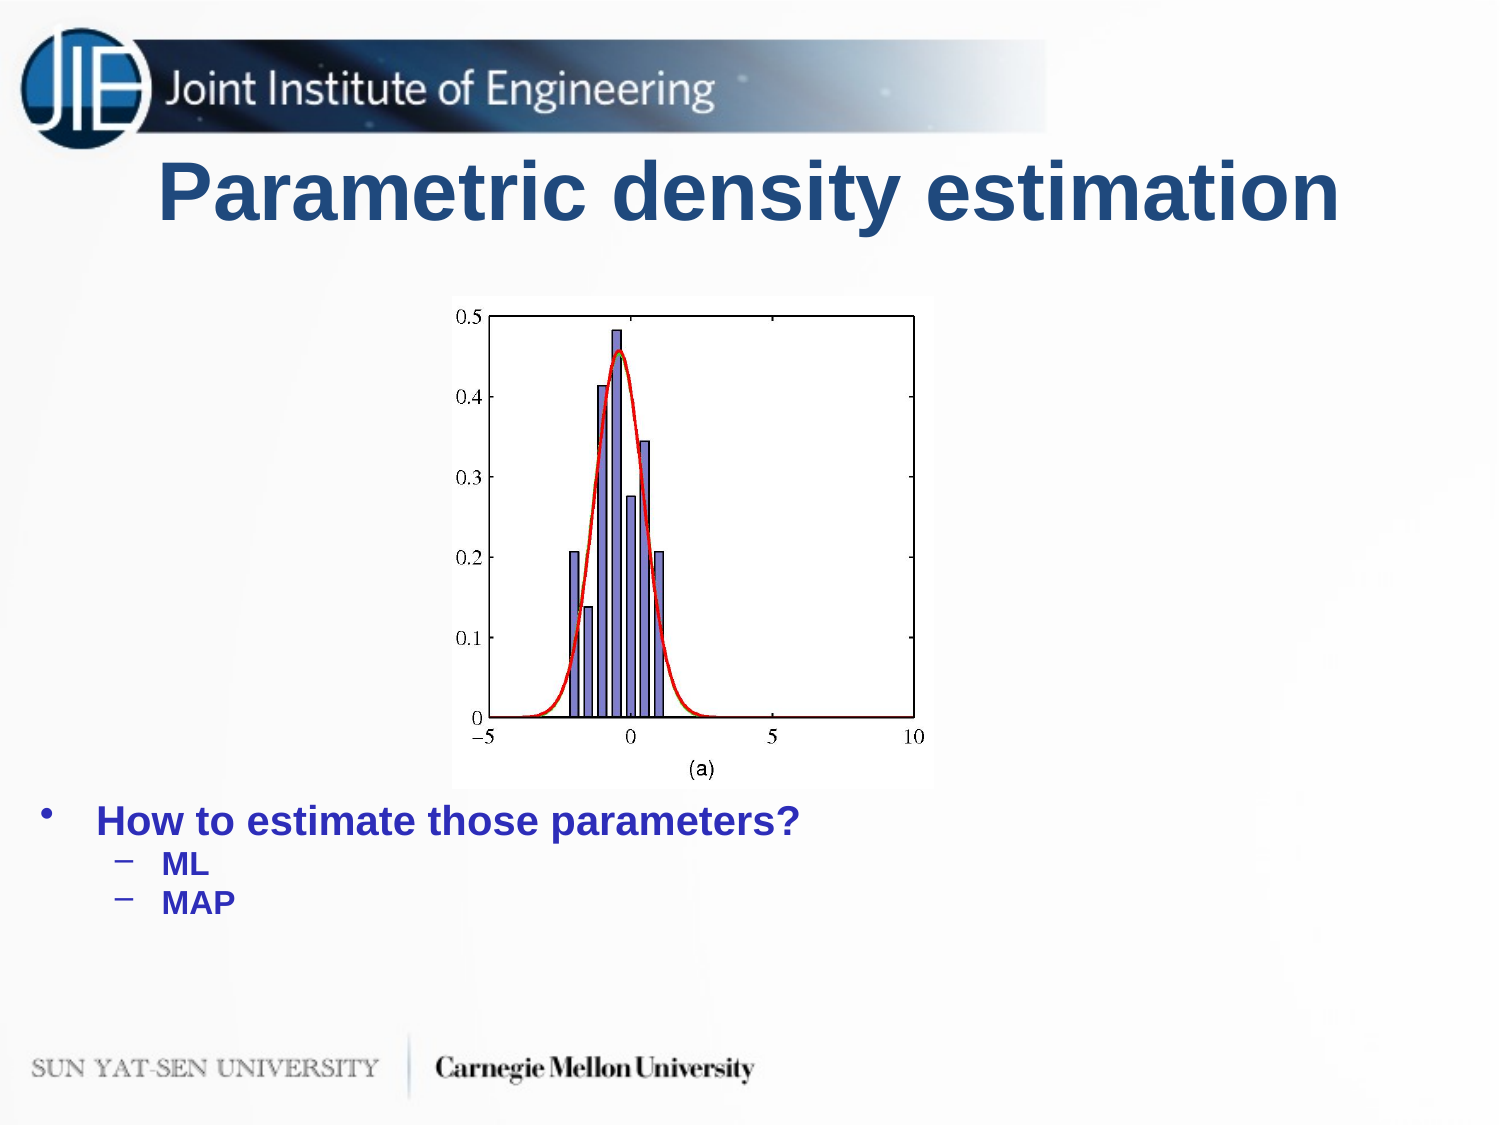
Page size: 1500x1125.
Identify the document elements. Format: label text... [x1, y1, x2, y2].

picture [452, 296, 934, 790]
picture [0, 0, 1500, 93]
picture [0, 282, 1500, 1125]
text_box How to estimate those parameters? ML MAP [24, 254, 1475, 1037]
text_box Parametric density estimation [0, 93, 1500, 282]
